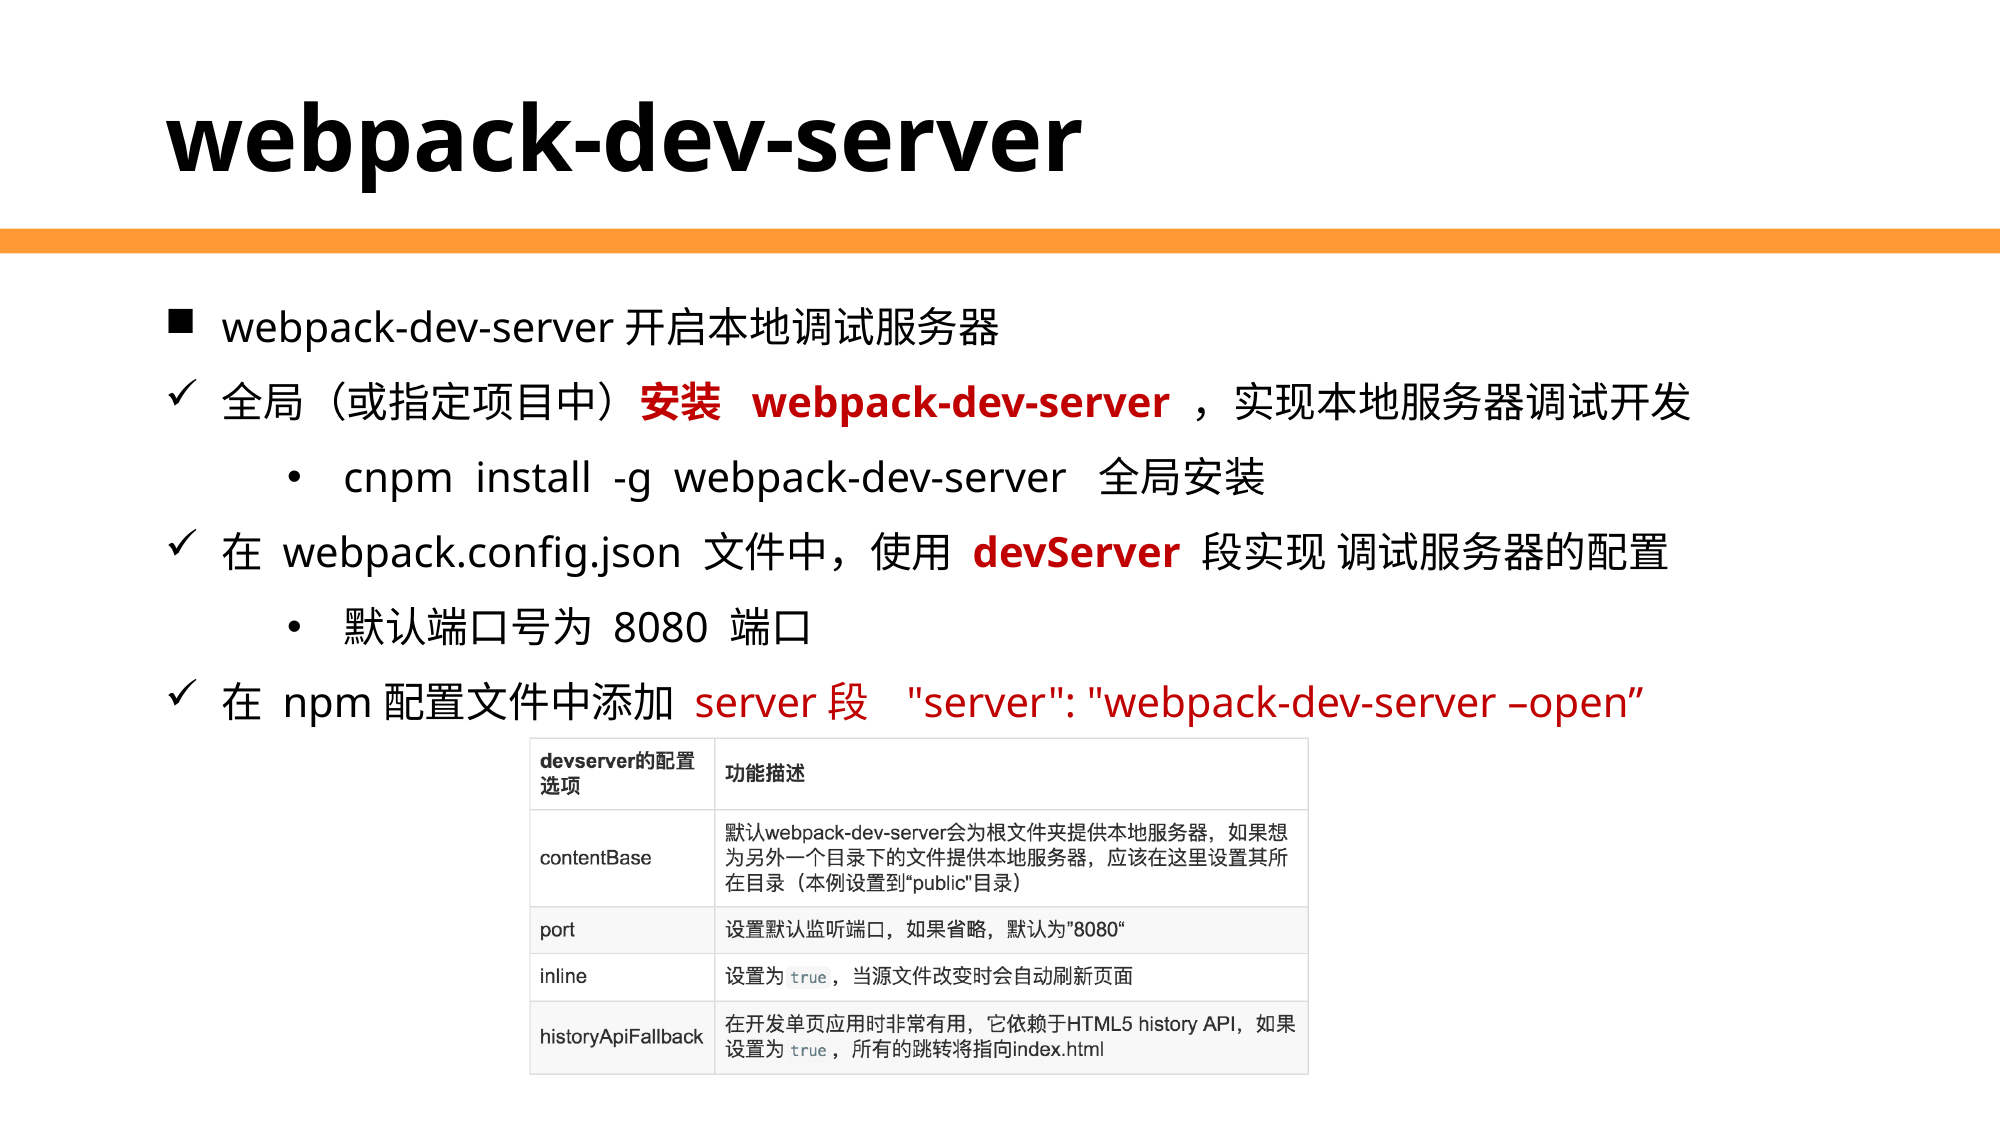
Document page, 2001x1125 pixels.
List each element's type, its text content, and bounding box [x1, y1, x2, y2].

list webpack-dev-server [150, 84, 1387, 198]
picture [519, 729, 1316, 1079]
text_box webpack-dev-server开启本地调试服务器 全局（或指定项目中）安装 webpack-dev-server ，实现本地服务器调试开发 cnpm install -g webpack-dev-server 全局安装 在 webpack.config.json 文件中，使用 devServer 段实现 调试服务器的配置 默认端口号为 8080 端口 在 npm配置文件中添加 server段 "server": "webpack-dev-server –open” [150, 268, 1859, 734]
